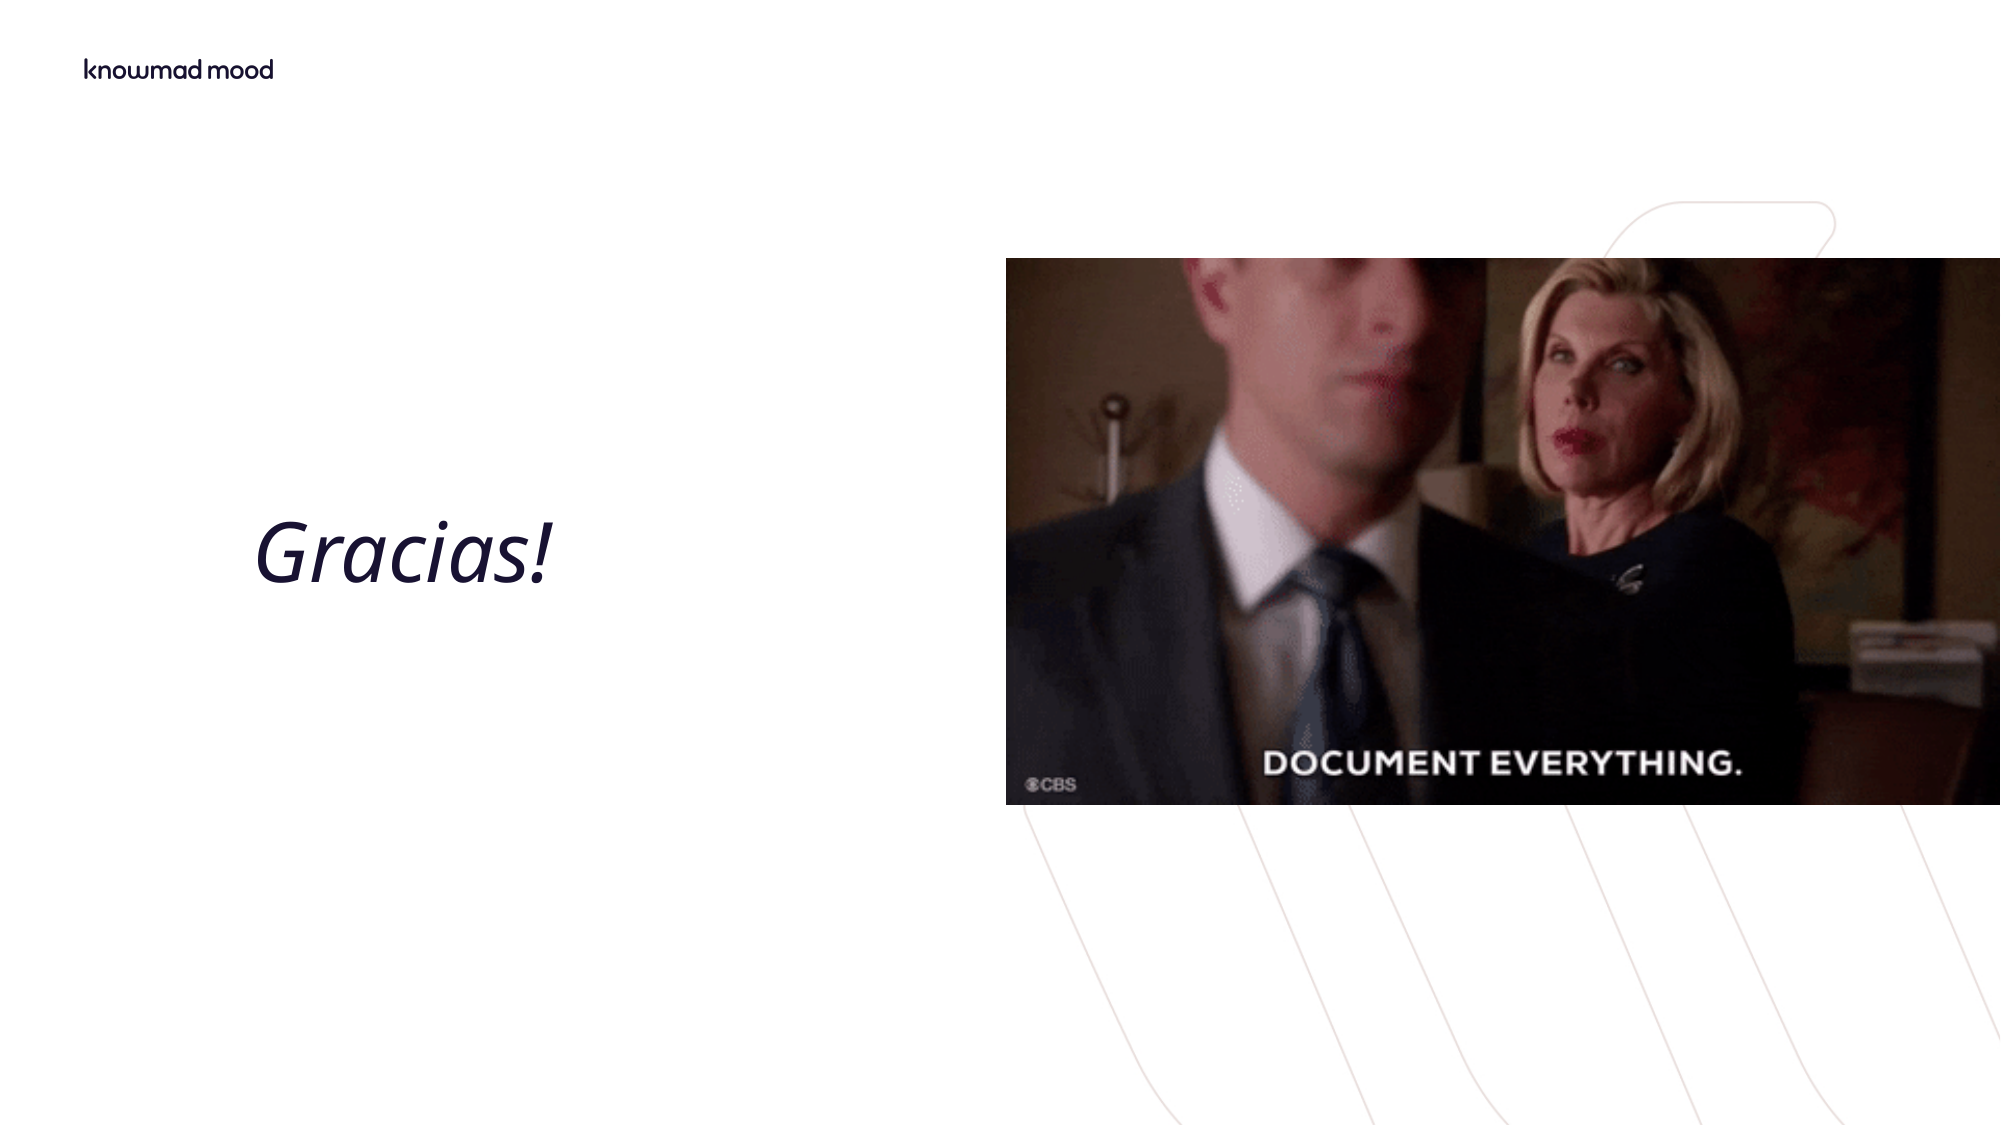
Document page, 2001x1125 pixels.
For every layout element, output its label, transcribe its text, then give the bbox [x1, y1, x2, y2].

picture [0, 0, 2001, 1125]
title Gracias! [237, 399, 1006, 712]
